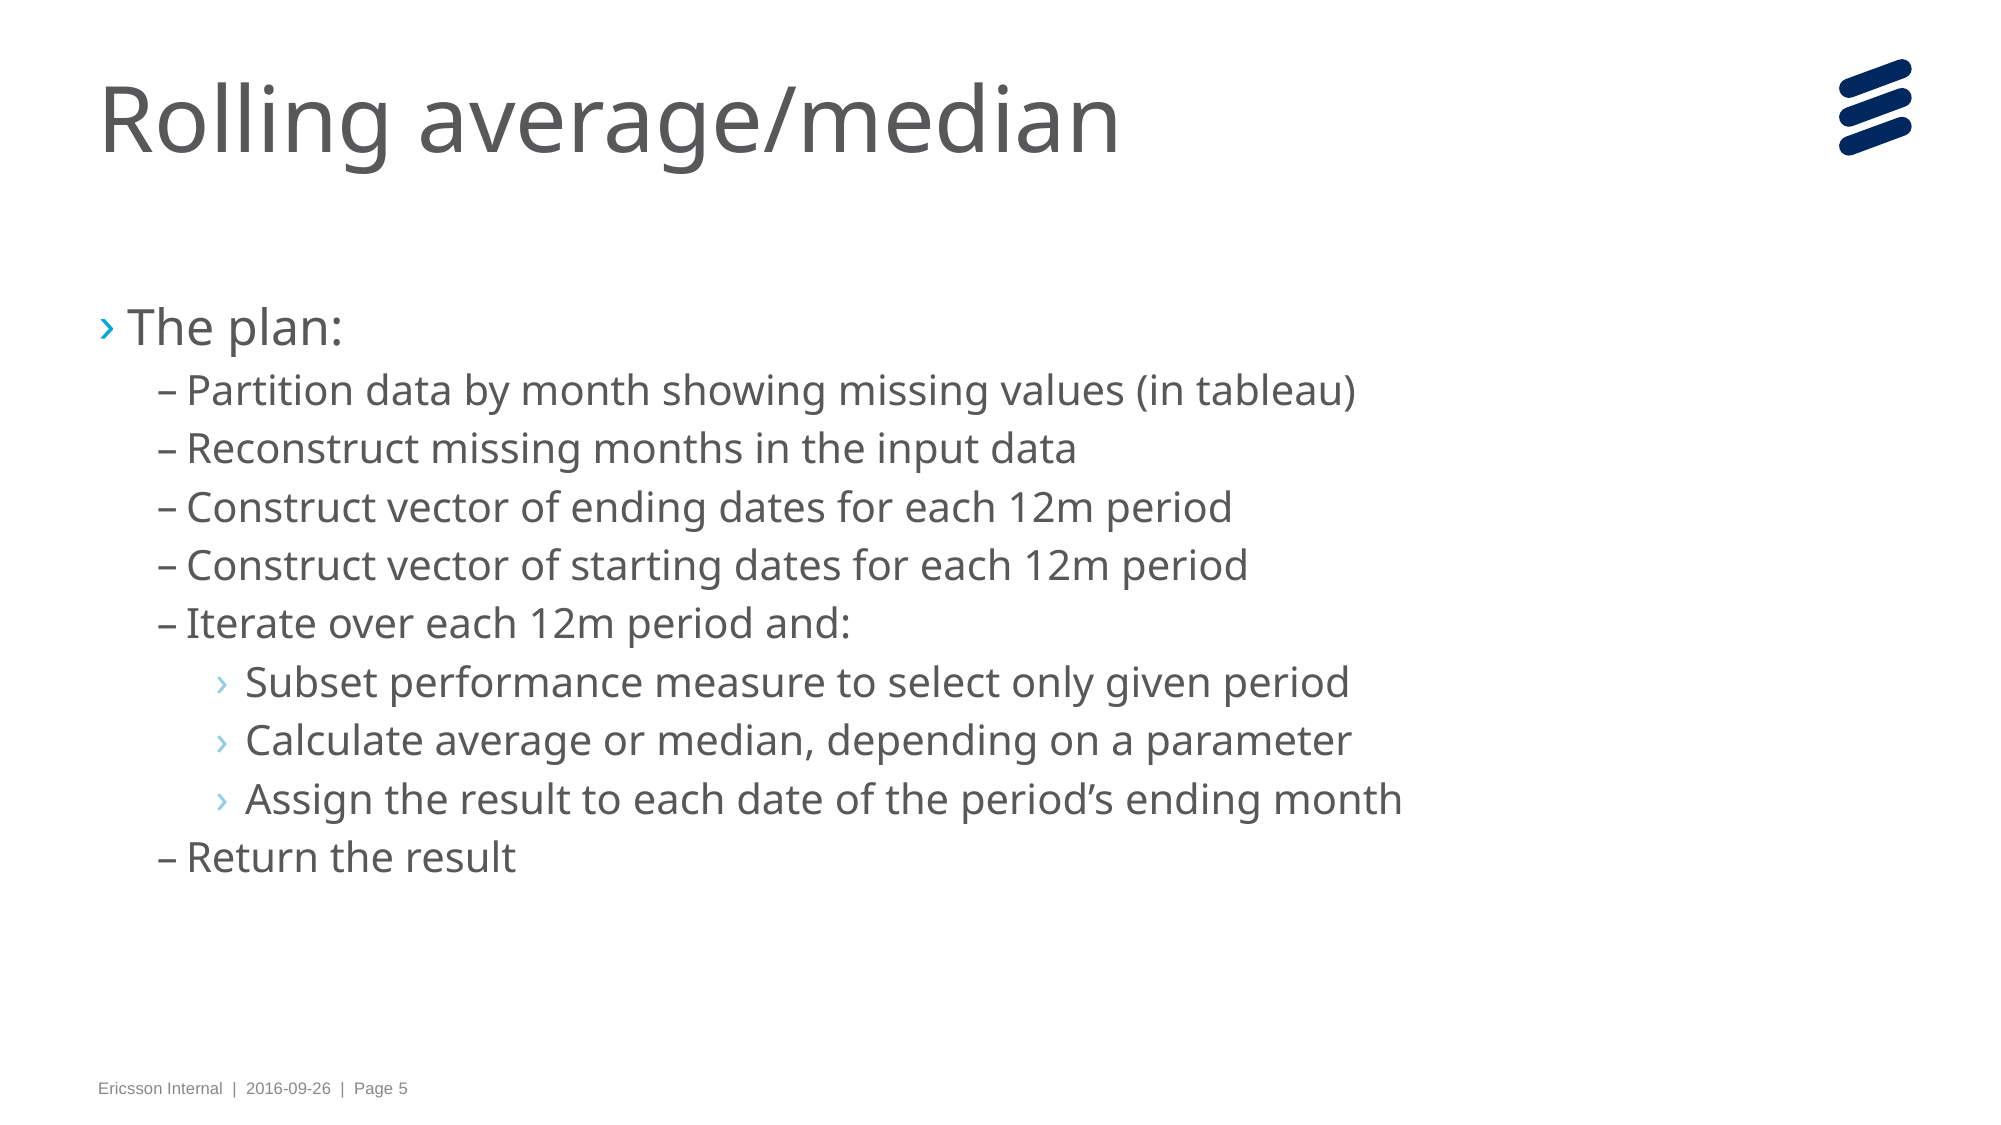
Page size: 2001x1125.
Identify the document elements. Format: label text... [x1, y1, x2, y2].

list The plan: Partition data by month showing missing values (in tableau) Reconstruct missing months in the input data Construct vector of ending dates for each 12m period Construct vector of starting dates for each 12m period Iterate over each 12m period and: Subset performance measure to select only given period Calculate average or median, depending on a parameter Assign the result to each date of the period’s ending month Return the result [86, 295, 1914, 928]
title Rolling average/median [86, 39, 1726, 218]
